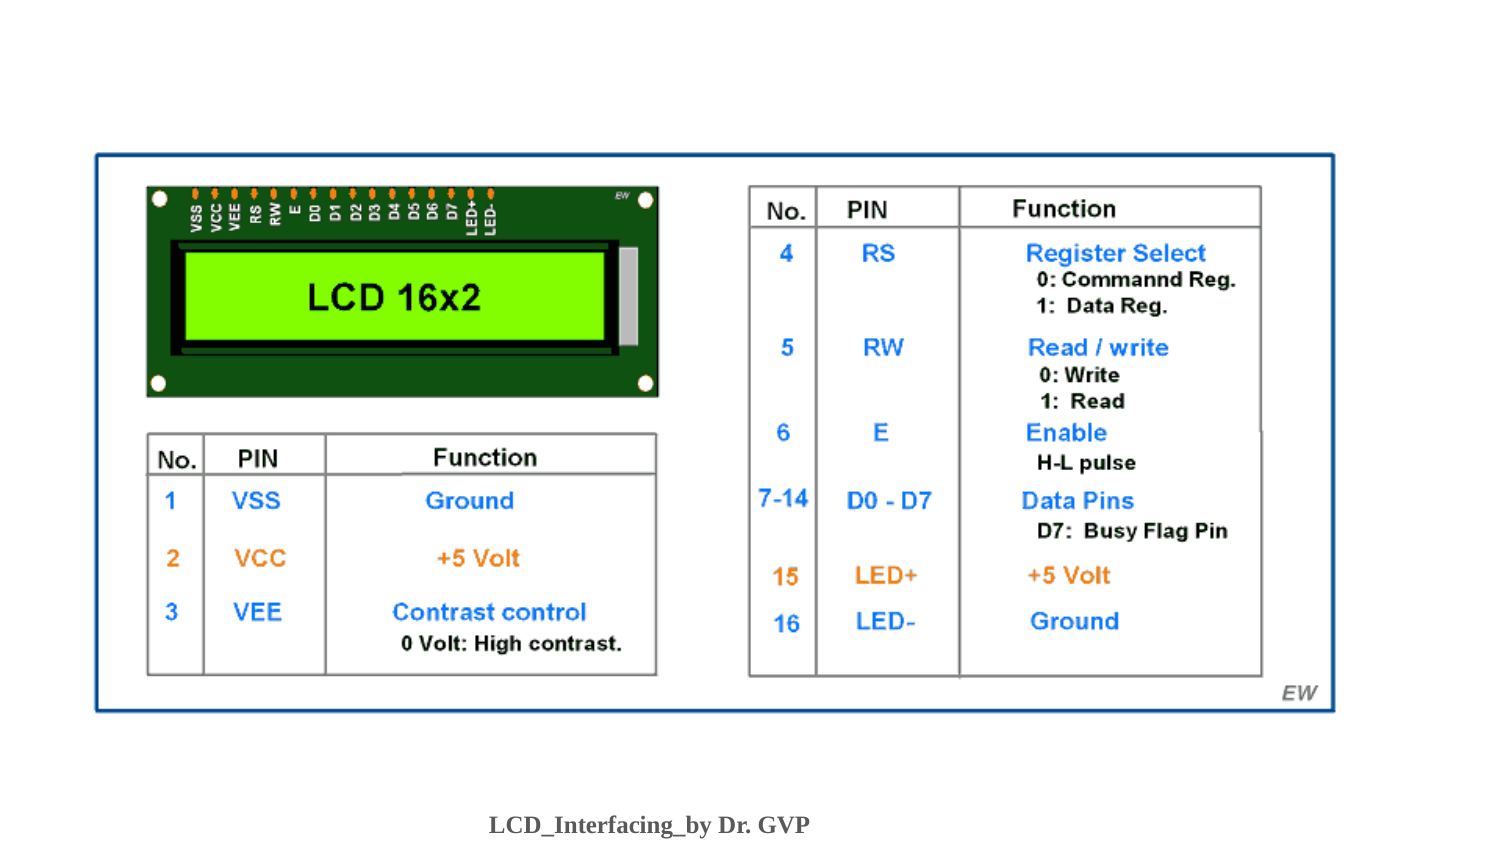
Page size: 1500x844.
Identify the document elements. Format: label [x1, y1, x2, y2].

picture [90, 148, 1342, 718]
